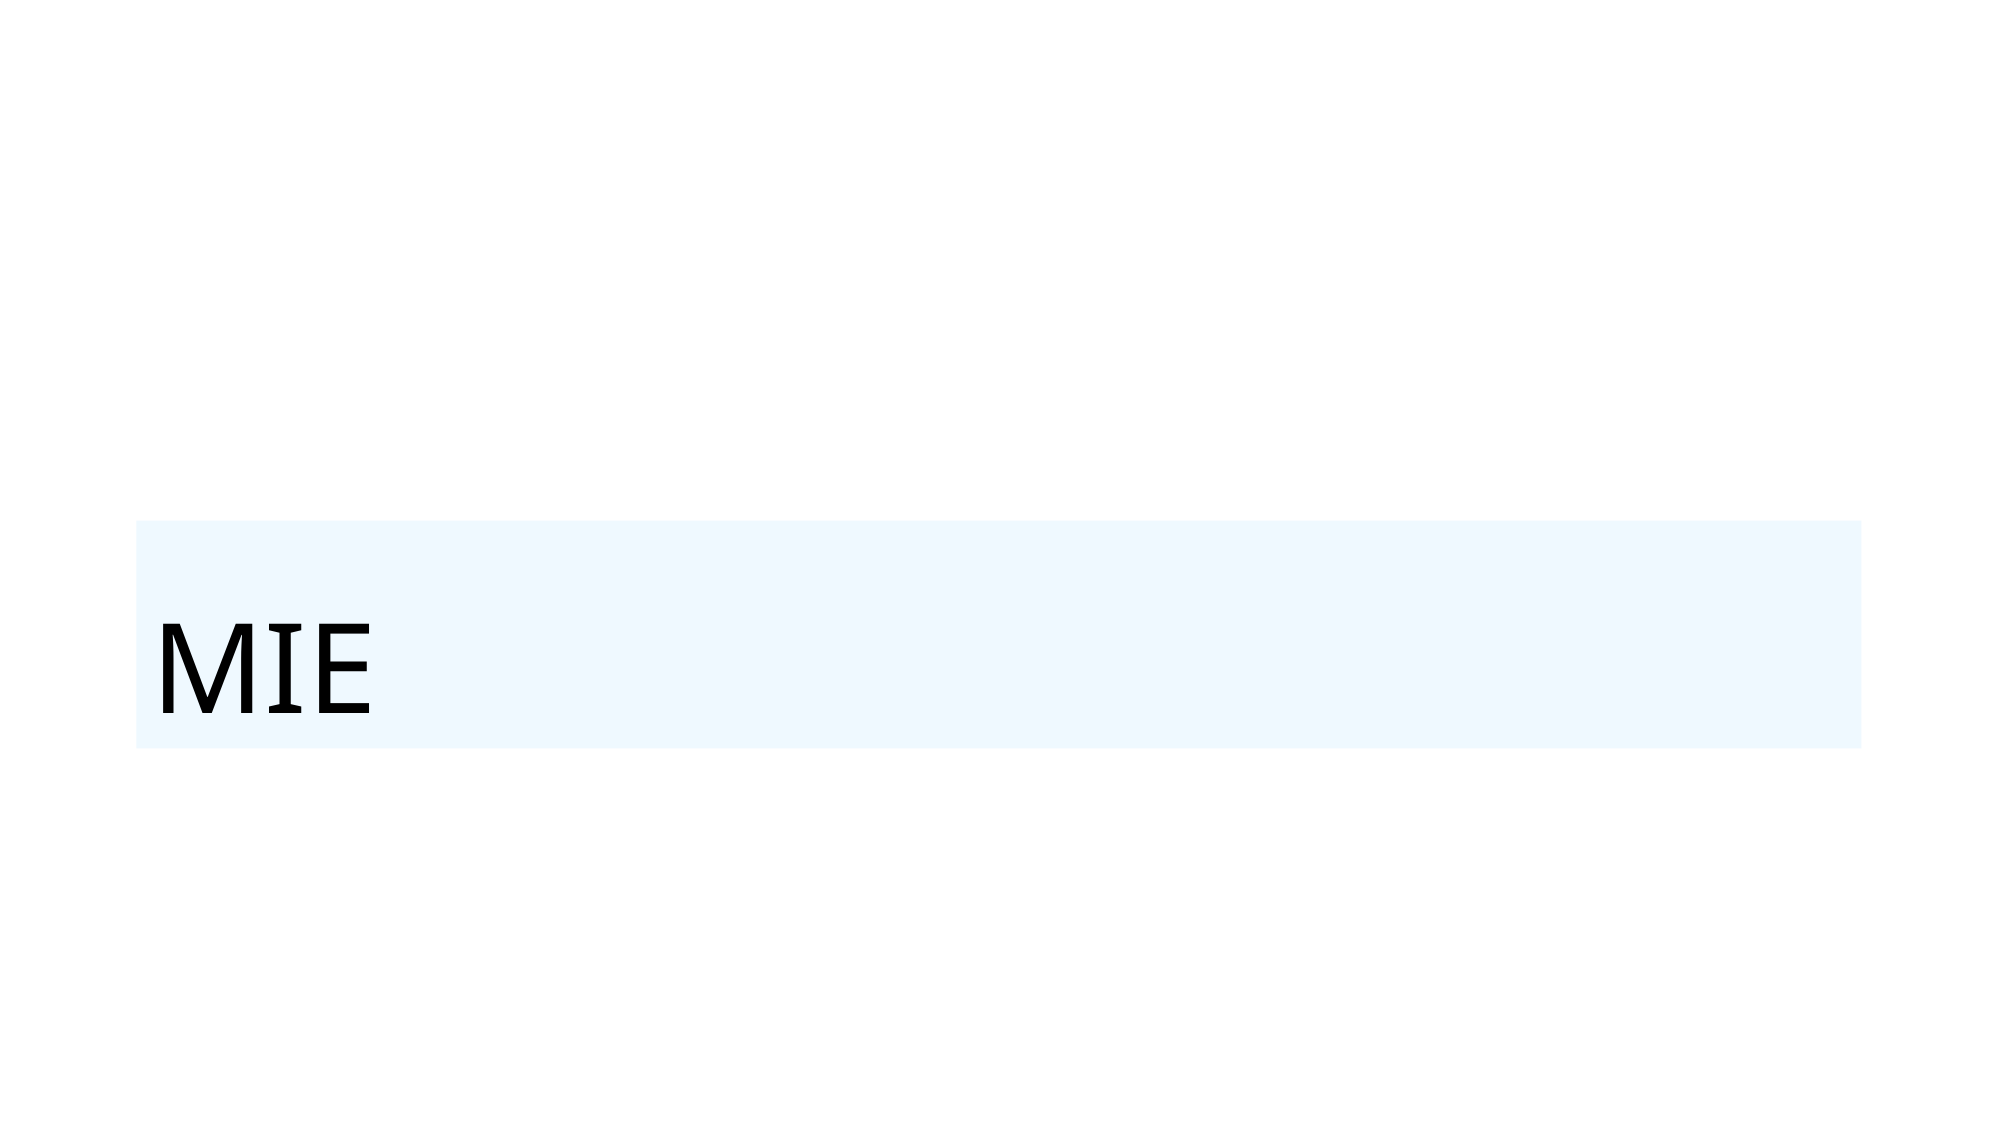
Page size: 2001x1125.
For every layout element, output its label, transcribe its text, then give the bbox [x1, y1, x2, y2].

title MIE [136, 520, 1862, 749]
